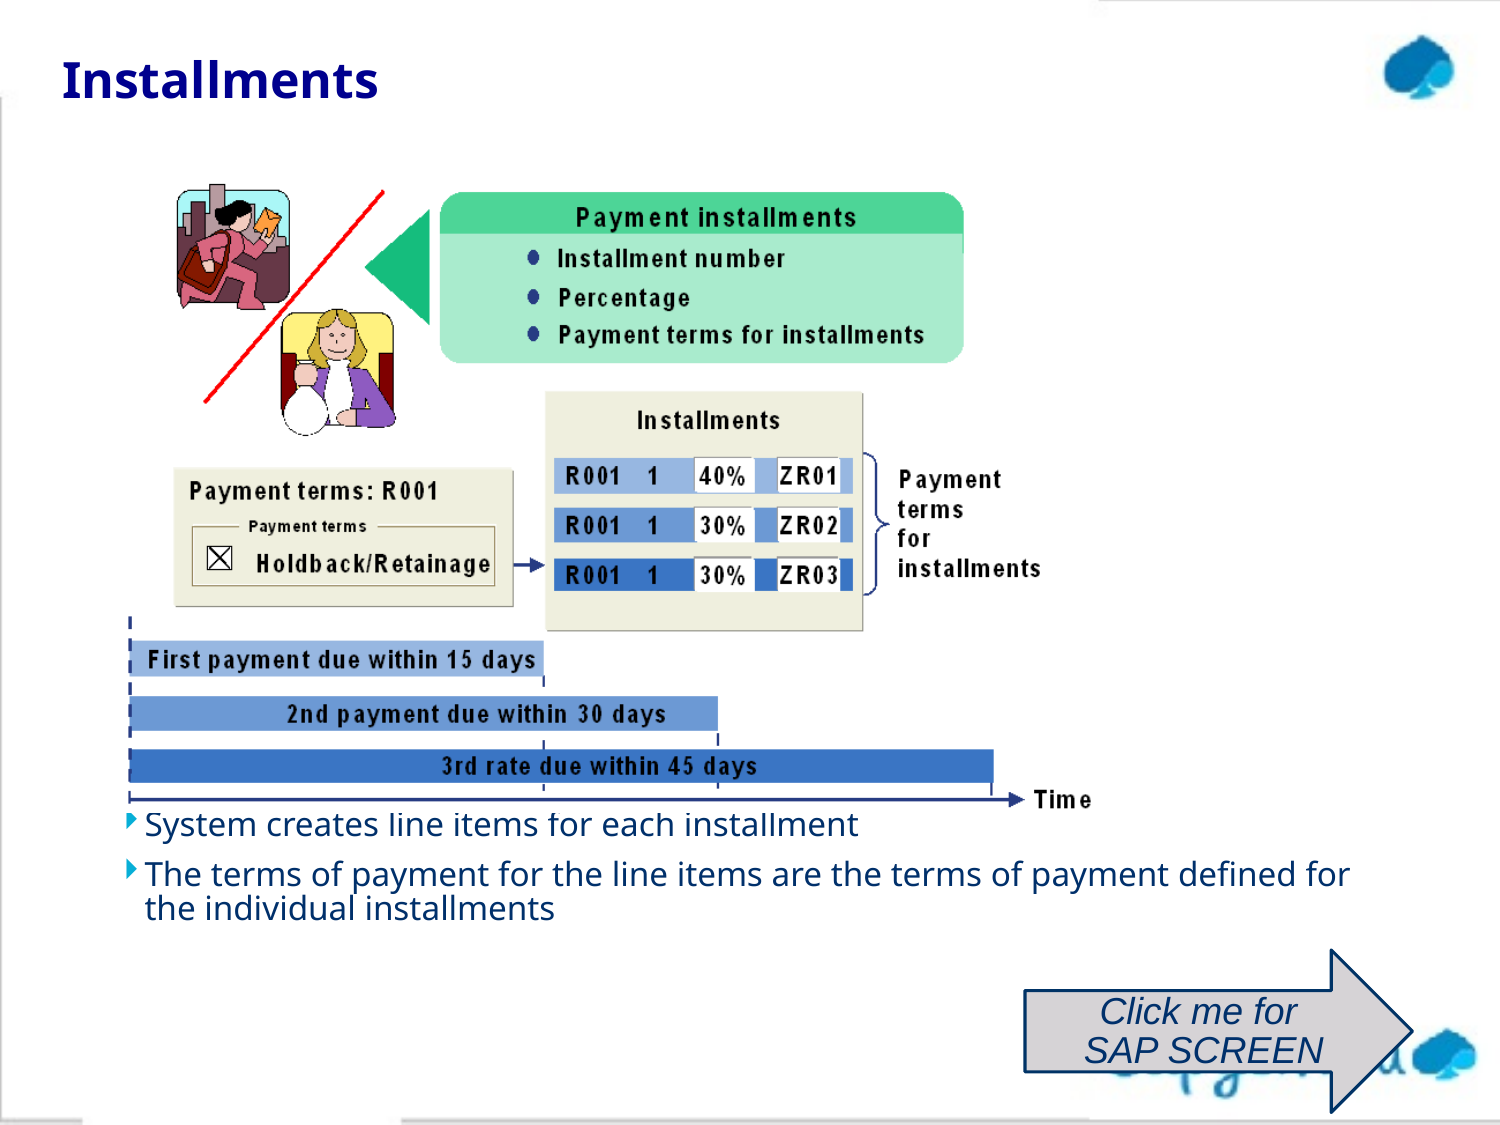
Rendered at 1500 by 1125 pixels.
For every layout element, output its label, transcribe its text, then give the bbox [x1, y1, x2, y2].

picture [0, 0, 1500, 1125]
text_box Click me for SAP SCREEN [1024, 949, 1413, 1113]
list System creates line items for each installment The terms of payment for the line items are the terms of payment defined for the individual installments [101, 188, 1413, 988]
title Installments [32, 36, 1407, 127]
